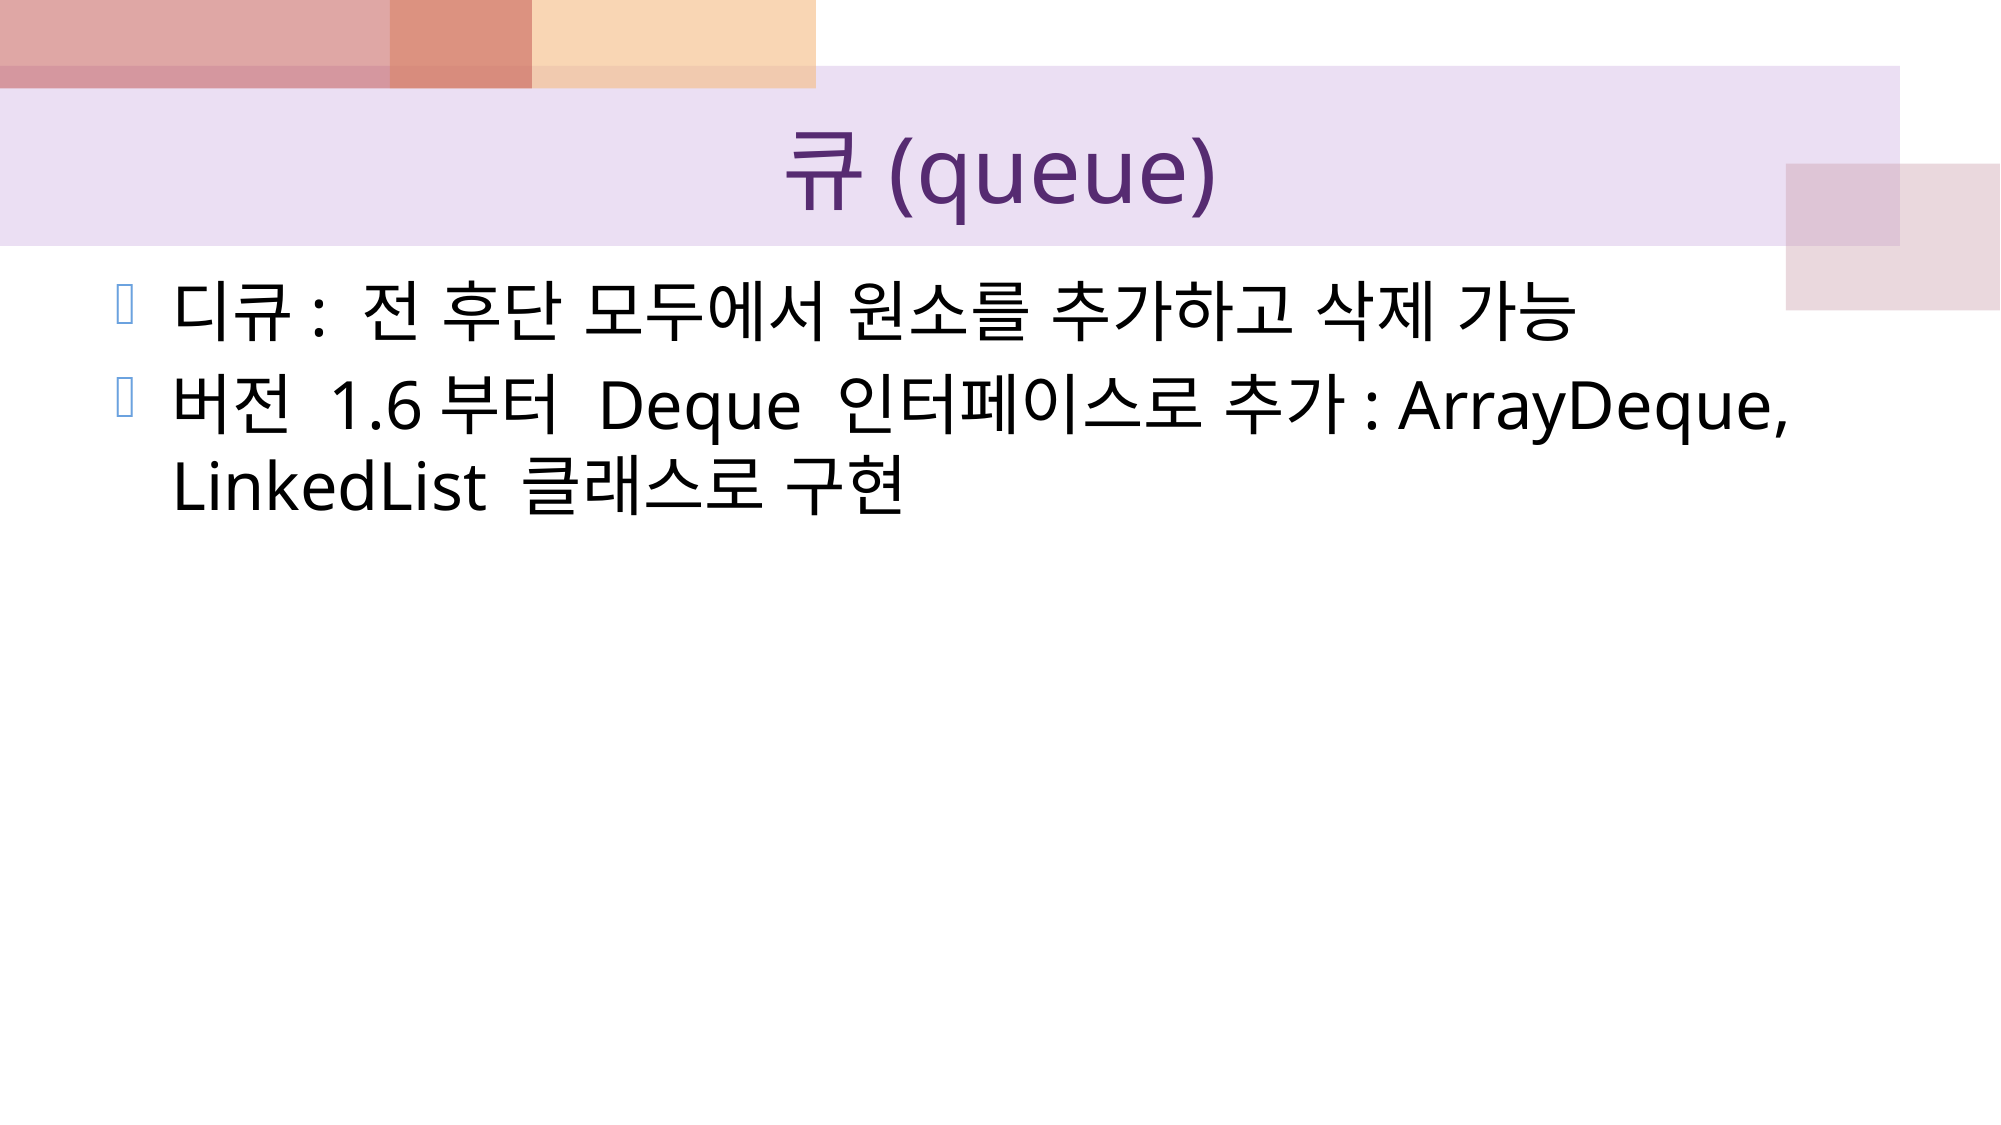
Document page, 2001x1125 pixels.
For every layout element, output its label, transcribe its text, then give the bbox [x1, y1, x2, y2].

list 디큐: 전 후단 모두에서 원소를 추가하고 삭제 가능 버전 1.6부터 Deque 인터페이스로 추가: ArrayDeque, LinkedList 클래스로 구현 [99, 262, 1900, 1005]
title 큐(queue) [99, 88, 1900, 246]
